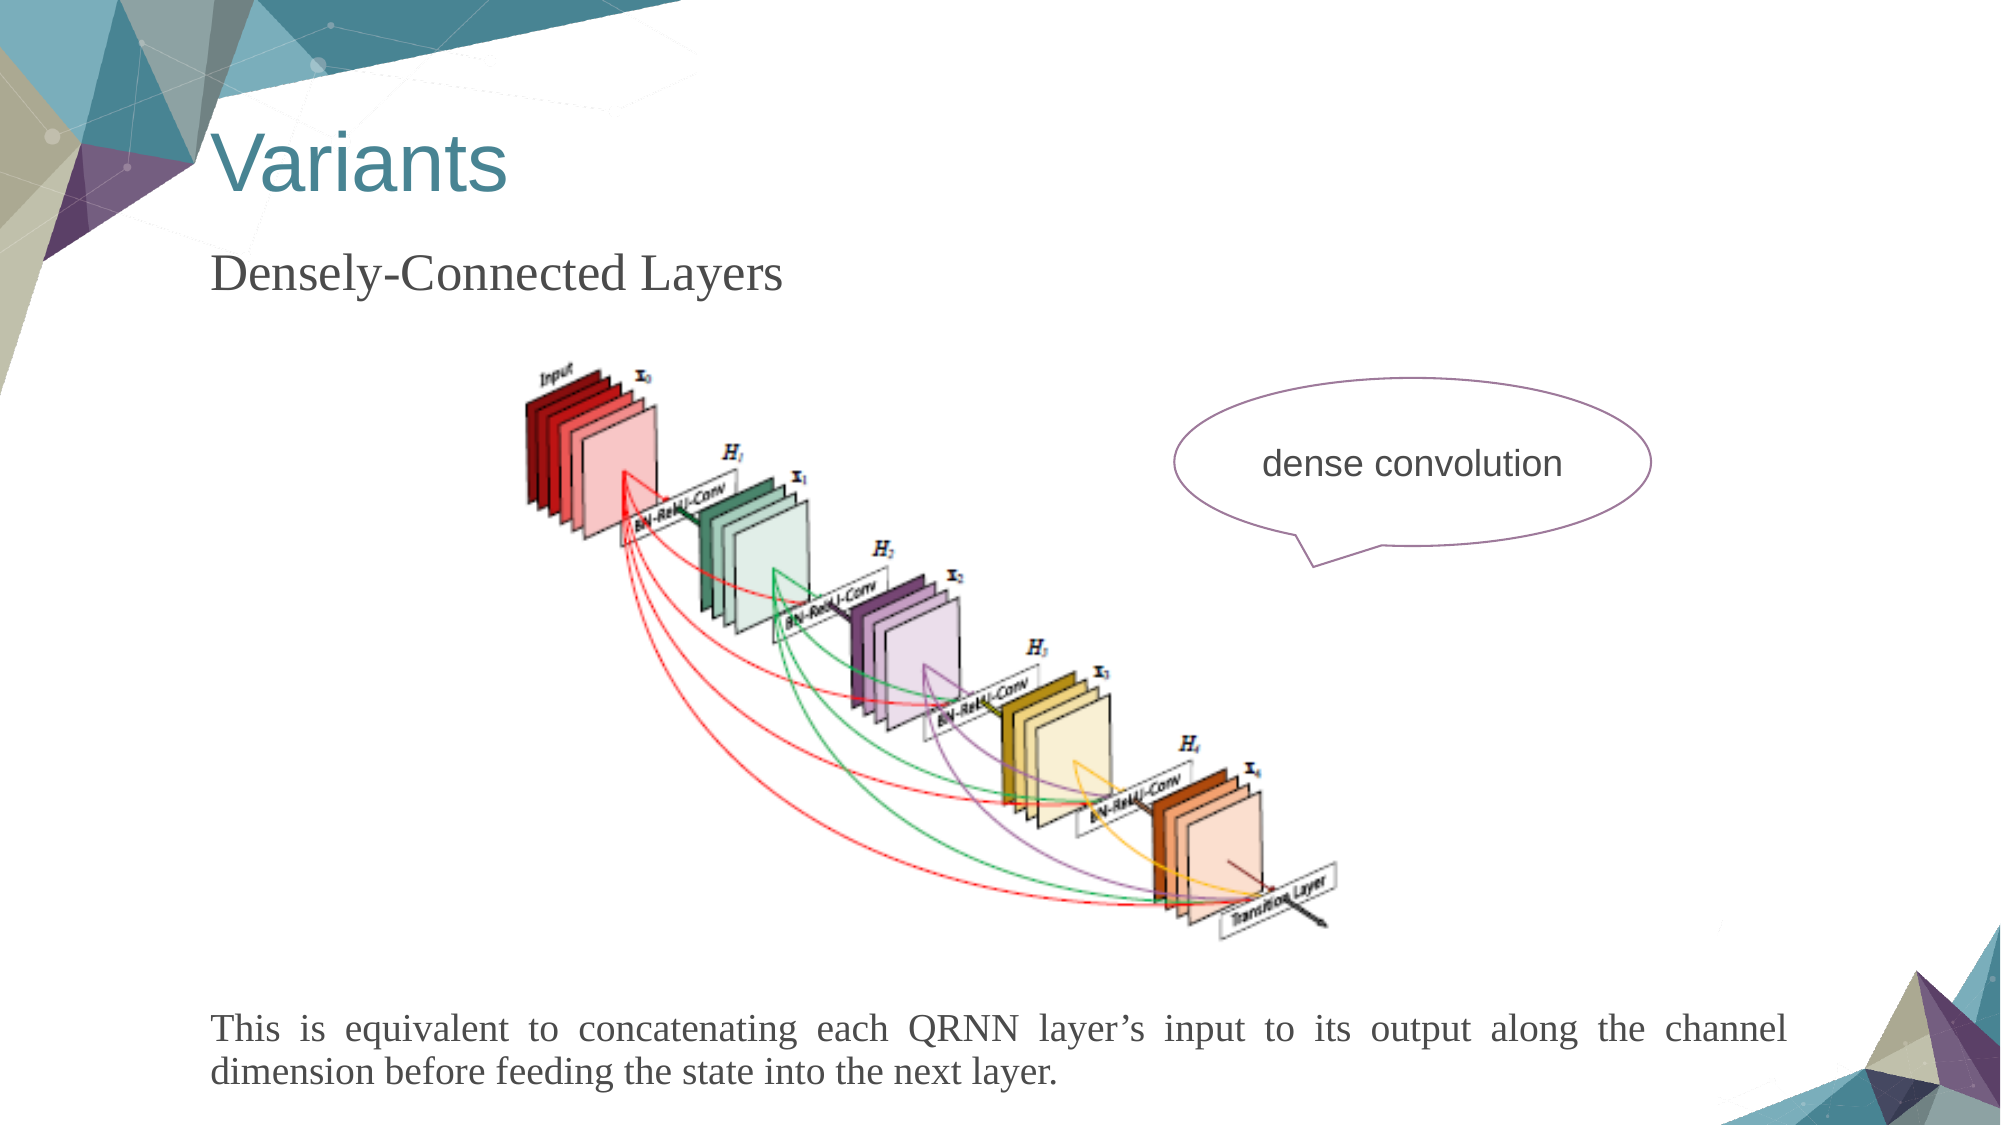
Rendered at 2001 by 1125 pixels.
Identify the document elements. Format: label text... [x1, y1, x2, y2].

picture [487, 337, 1374, 959]
picture [0, 0, 697, 404]
list Densely-Connected Layers This is equivalent to concatenating each QRNN layer’s input to its output along the channel dimension before feeding the state into the next layer. [195, 237, 1805, 1106]
picture [1717, 920, 2001, 1125]
title Variants [195, 90, 1805, 237]
text_box dense convolution [1374, 376, 1653, 549]
